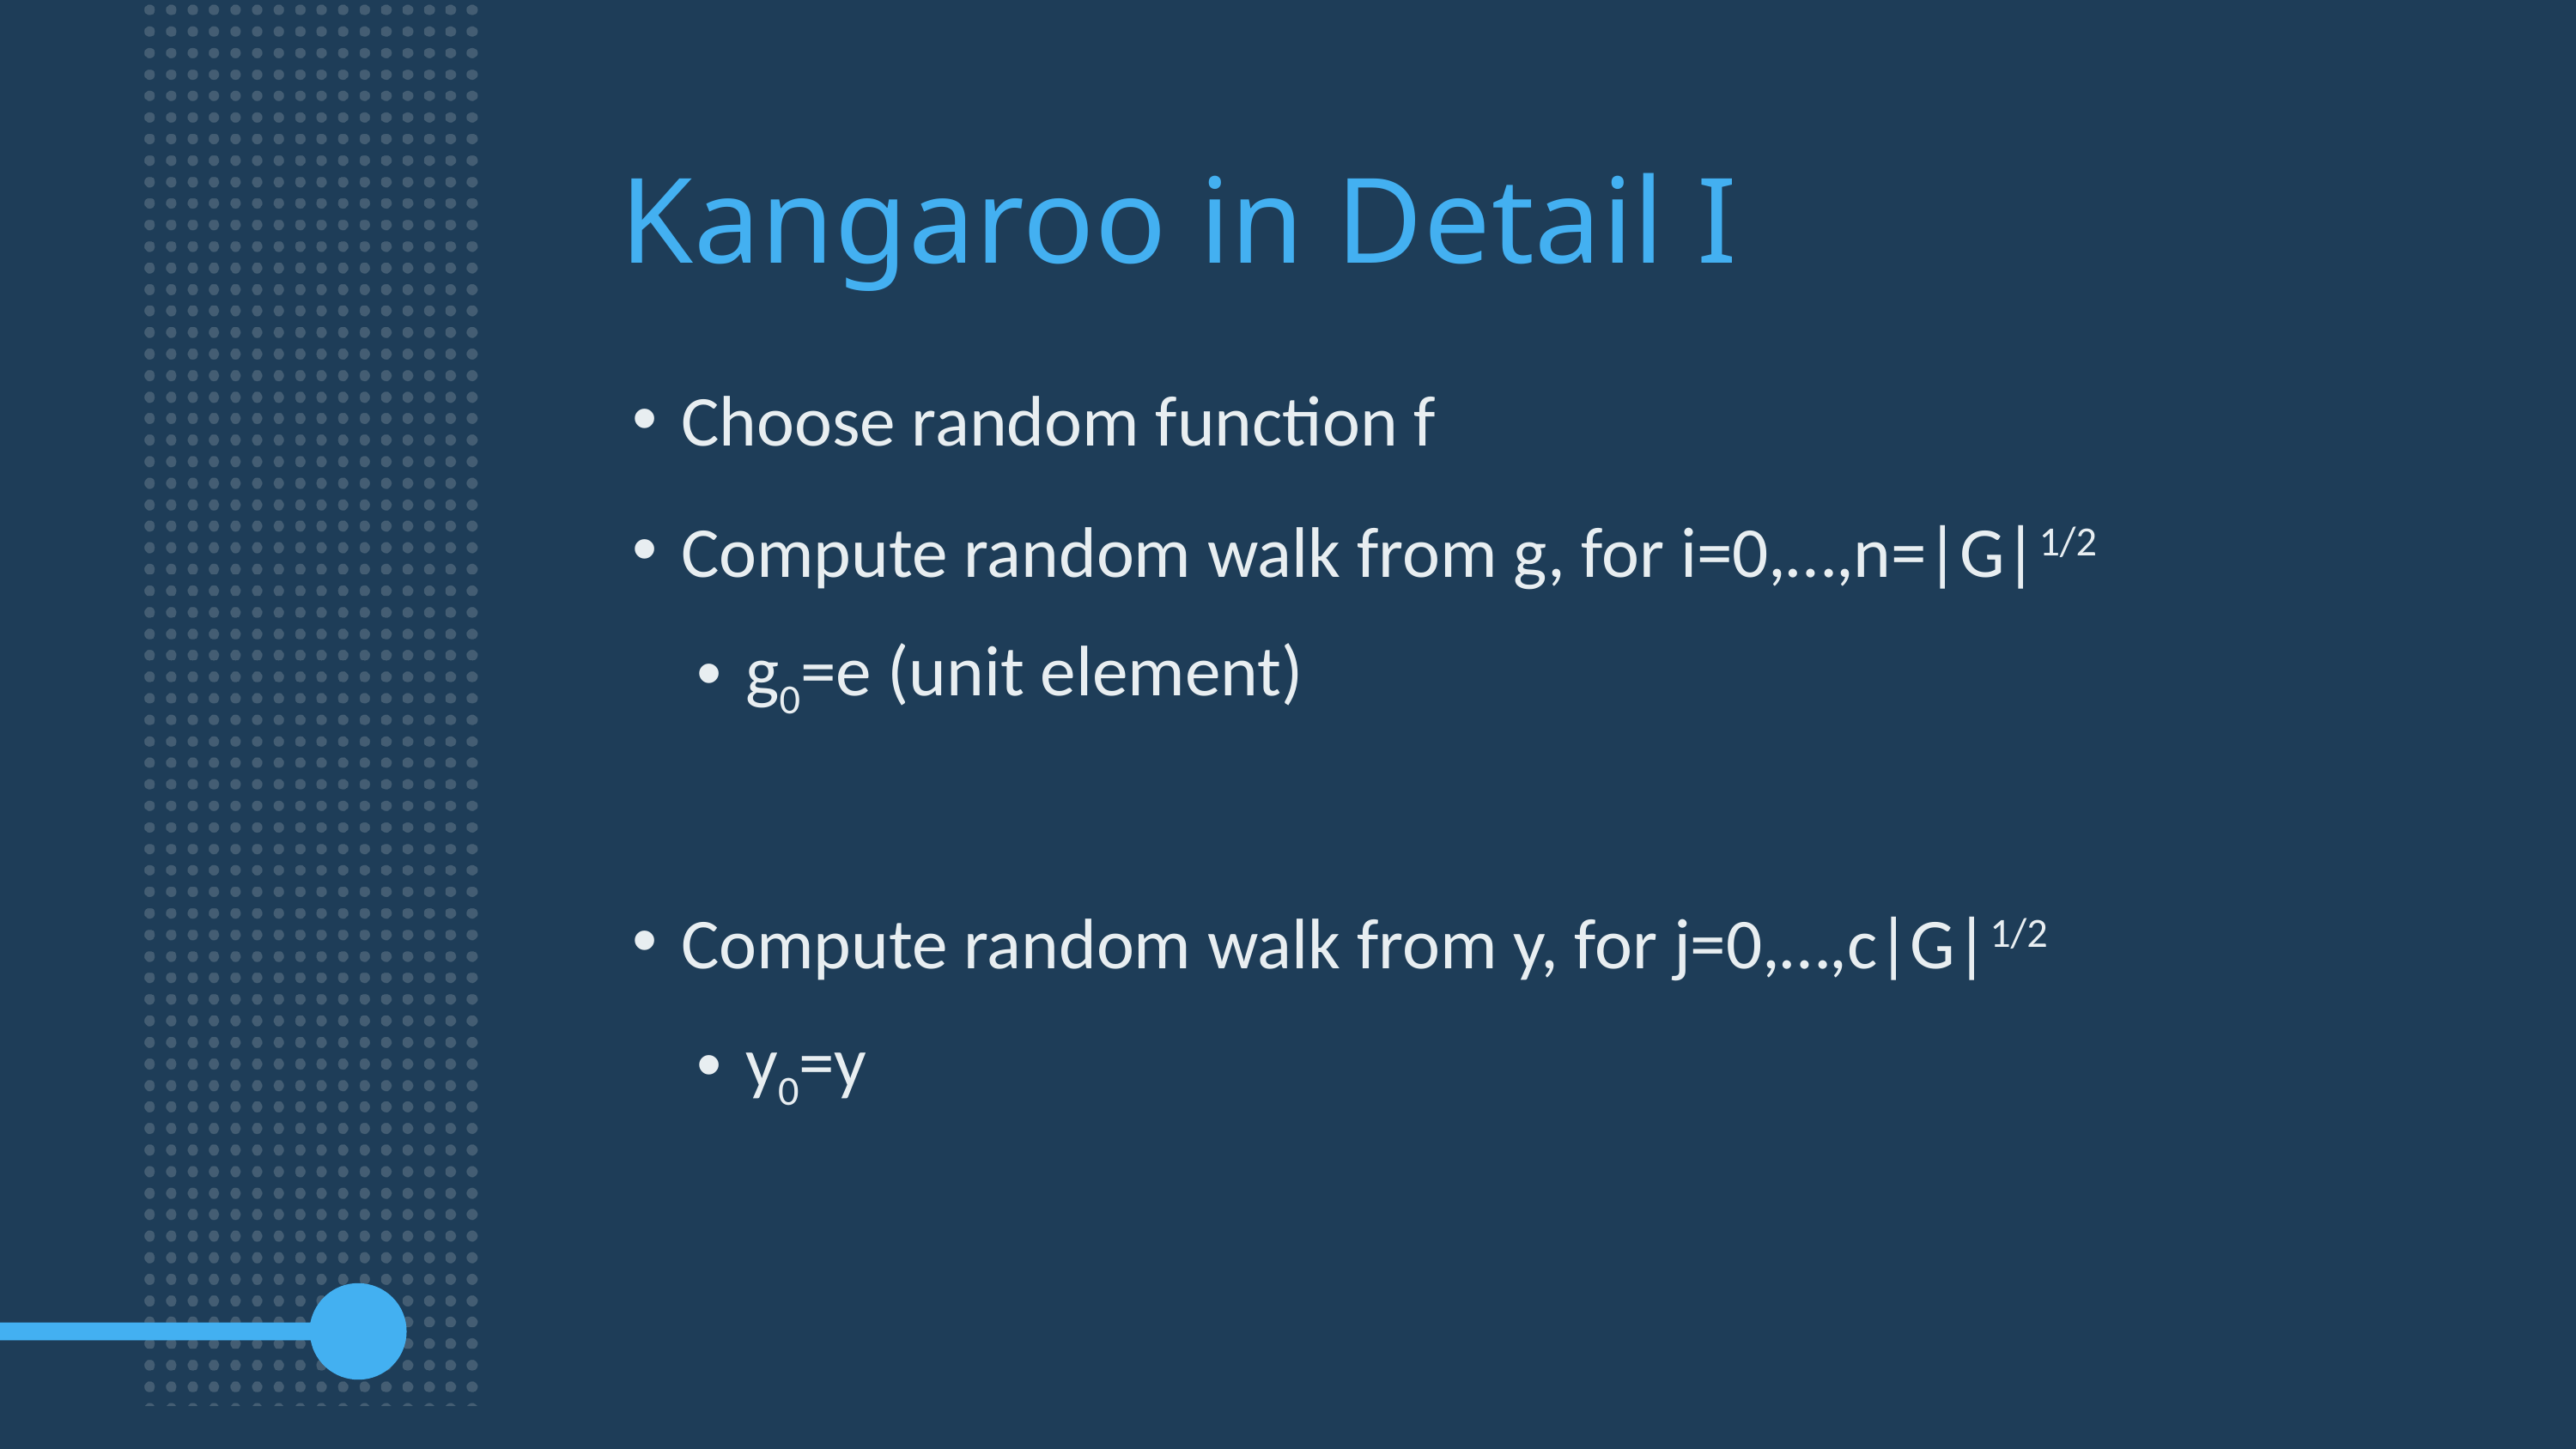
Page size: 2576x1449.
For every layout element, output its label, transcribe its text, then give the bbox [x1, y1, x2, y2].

picture [139, 0, 486, 1407]
text_box Kangaroo in Detail I [620, 137, 2271, 288]
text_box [0, 1271, 407, 1392]
